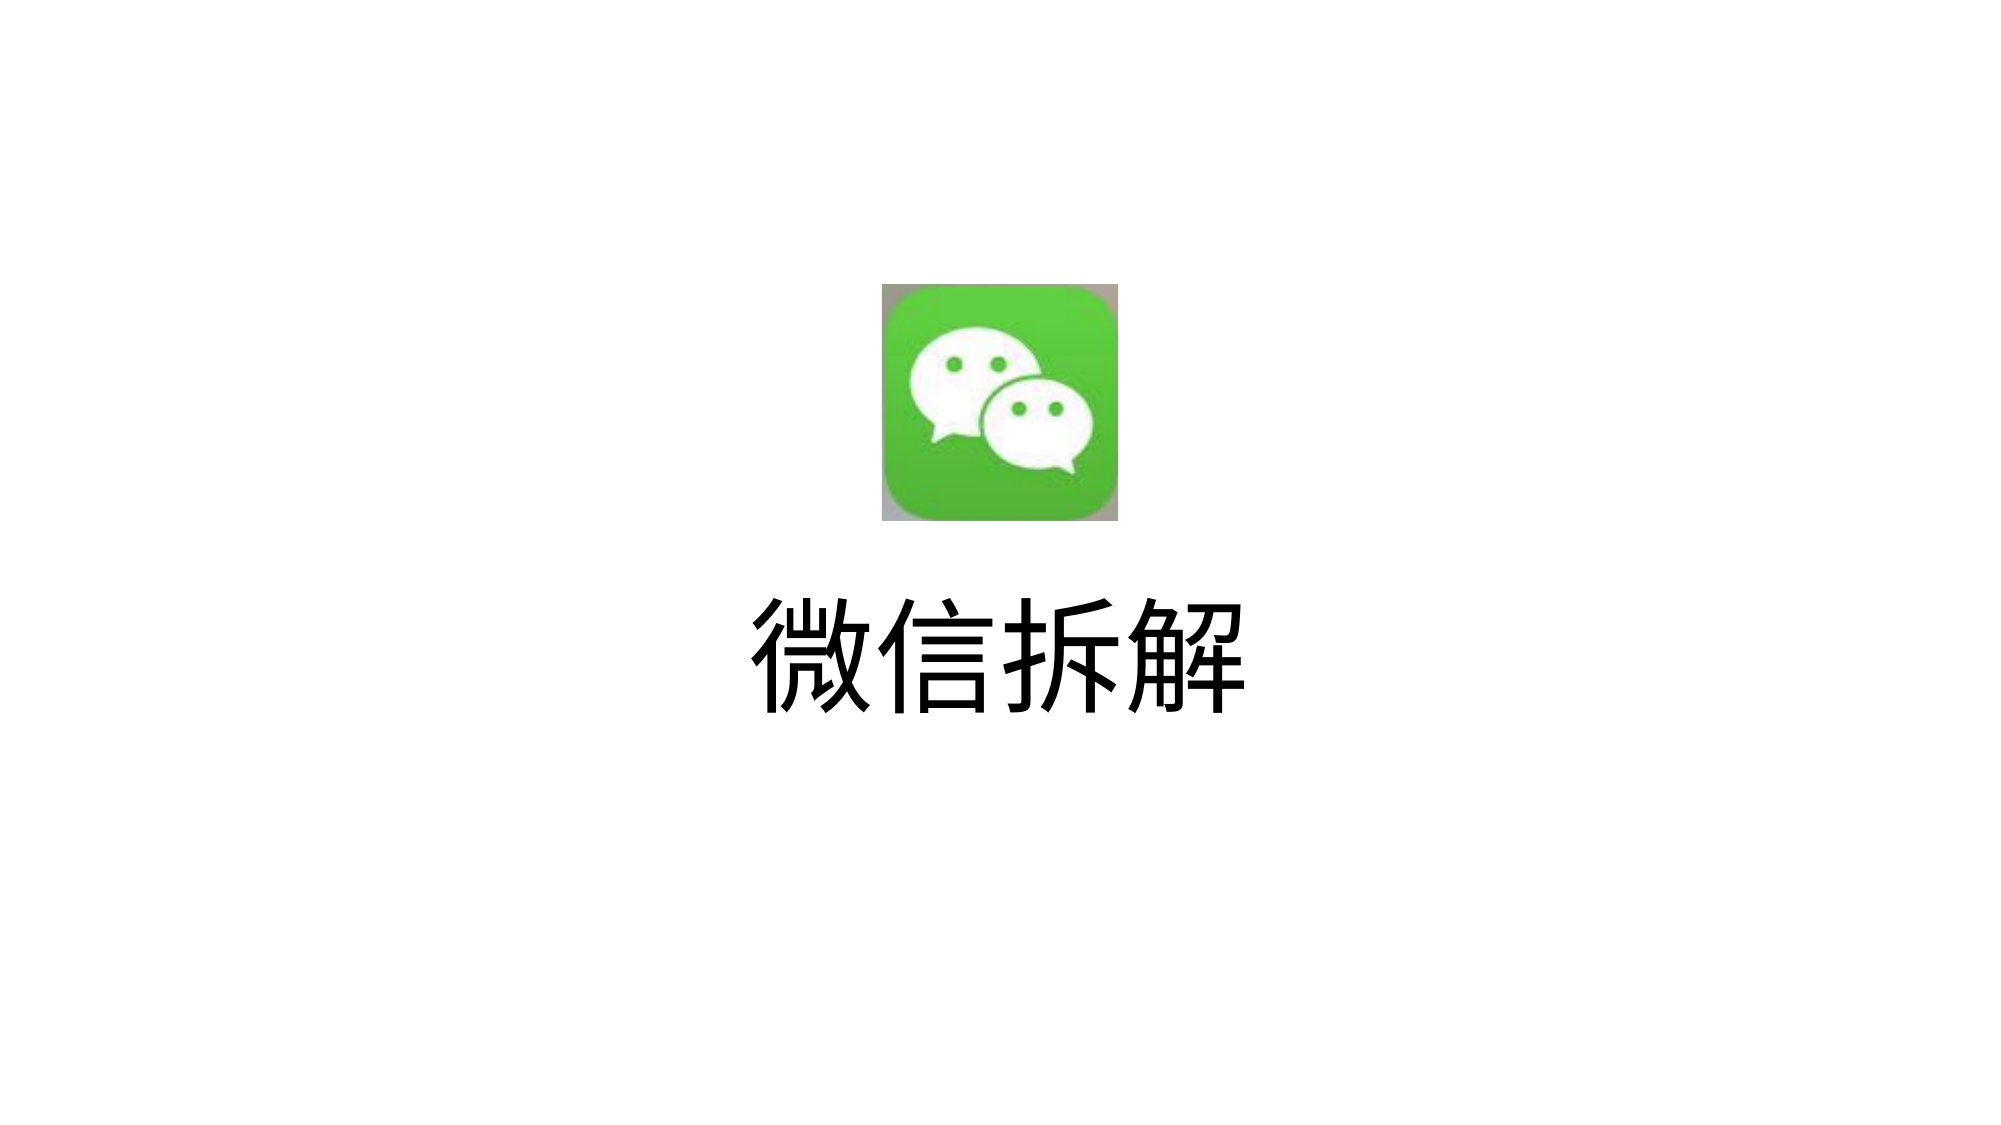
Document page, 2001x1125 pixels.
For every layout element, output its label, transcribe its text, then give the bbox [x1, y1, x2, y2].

picture [881, 284, 1119, 521]
text_box 微信拆解 [735, 570, 1265, 736]
